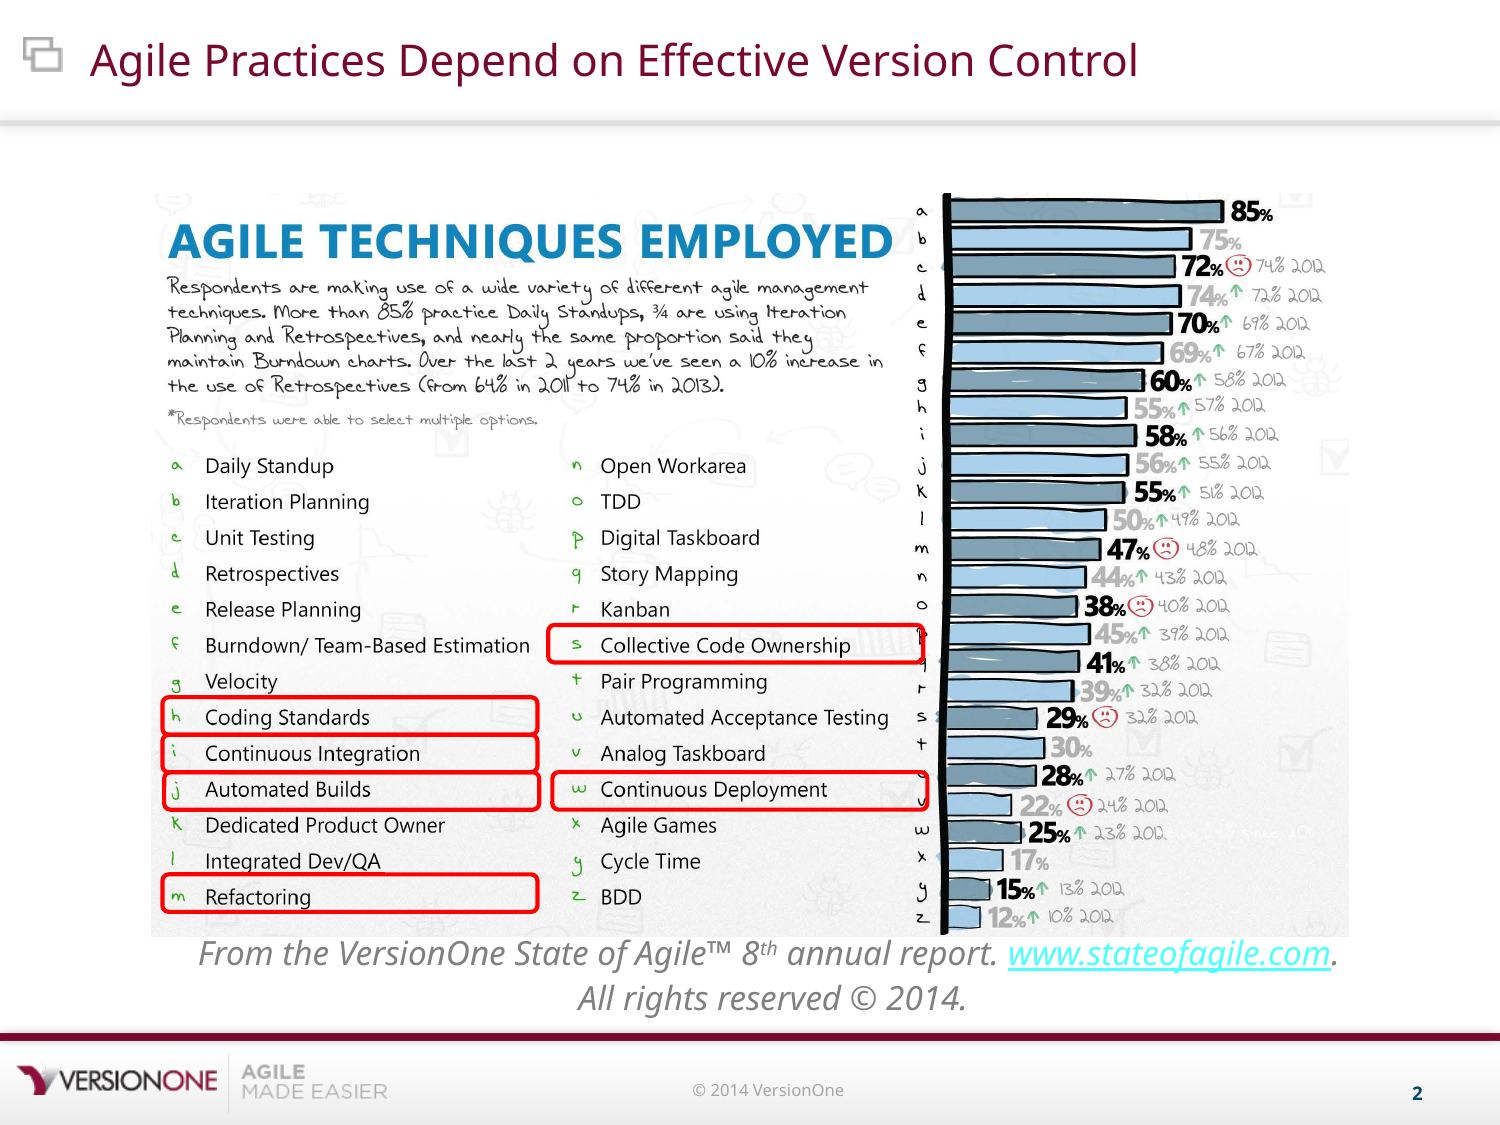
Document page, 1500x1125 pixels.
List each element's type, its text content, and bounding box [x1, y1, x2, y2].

title Agile Practices Depend on Effective Version Control [75, 24, 1425, 79]
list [150, 193, 1350, 937]
text_box From the VersionOne State of Agile™ 8th annual report. www.stateofagile.com. All rights reserved © 2014. [0, 924, 1474, 1025]
picture [0, 0, 1500, 1125]
